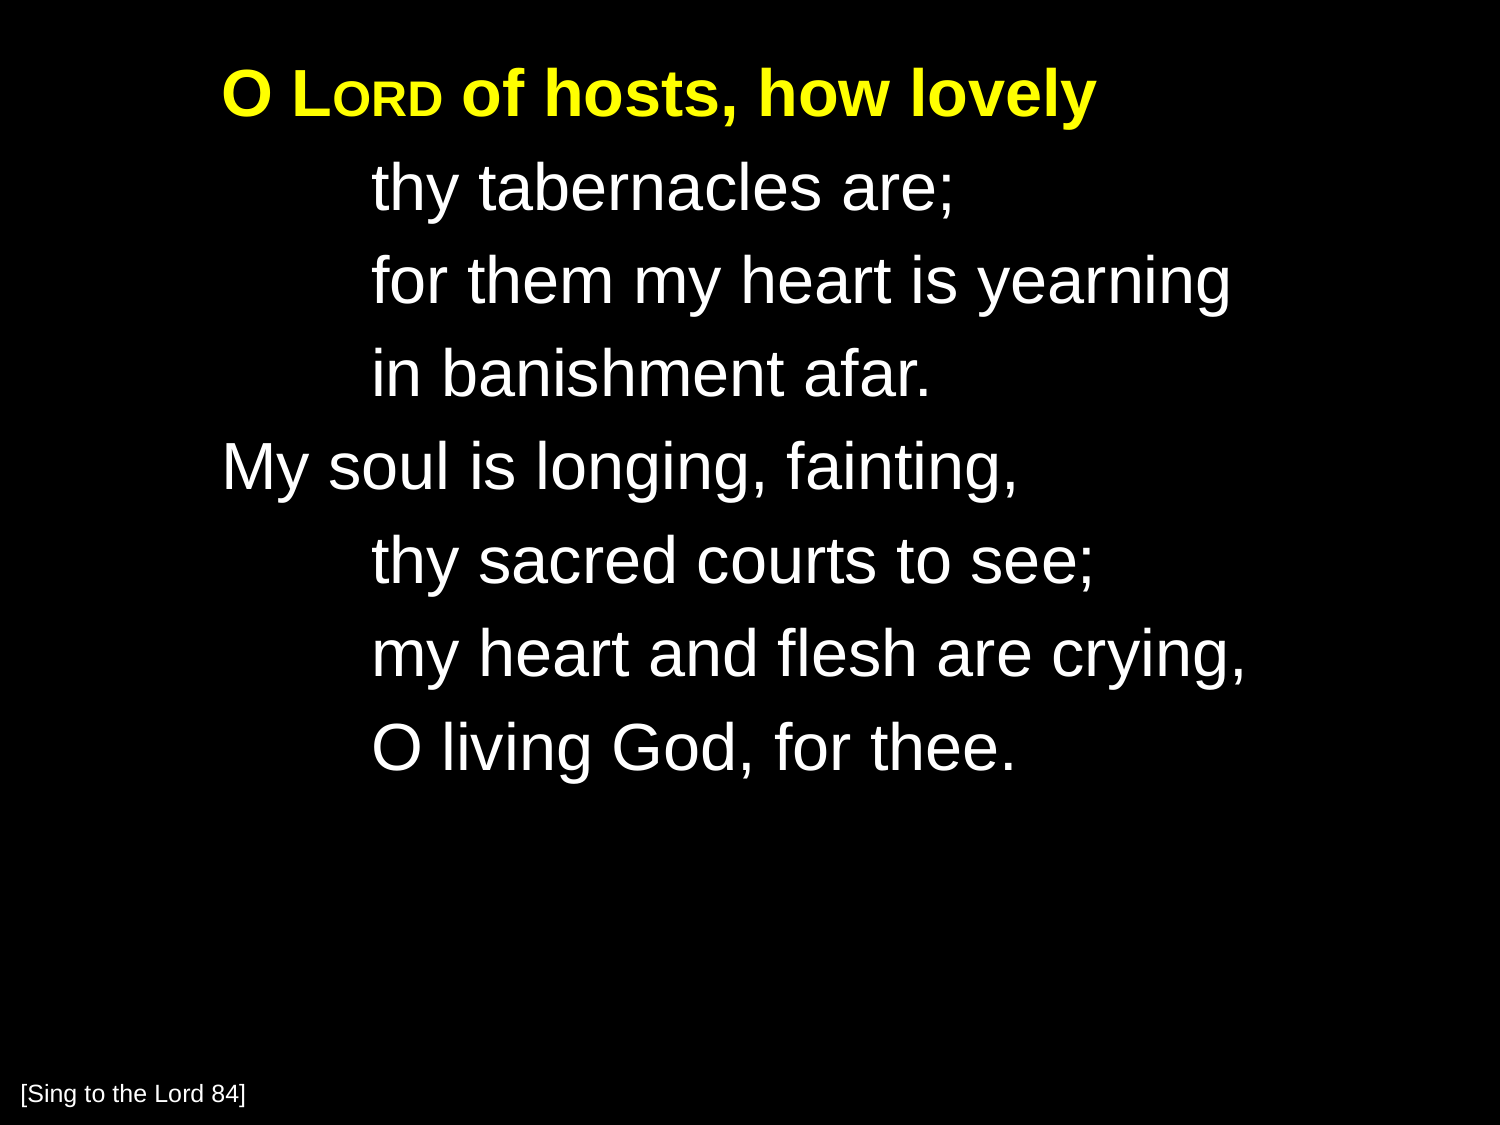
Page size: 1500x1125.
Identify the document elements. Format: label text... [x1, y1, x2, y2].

list O Lord of hosts, how lovely thy tabernacles are; for them my heart is yearning in banishment afar. My soul is longing, fainting, thy sacred courts to see; my heart and flesh are crying, O living God, for thee. [0, 42, 1500, 1047]
text_box [Sing to the Lord 84] [5, 1070, 526, 1115]
